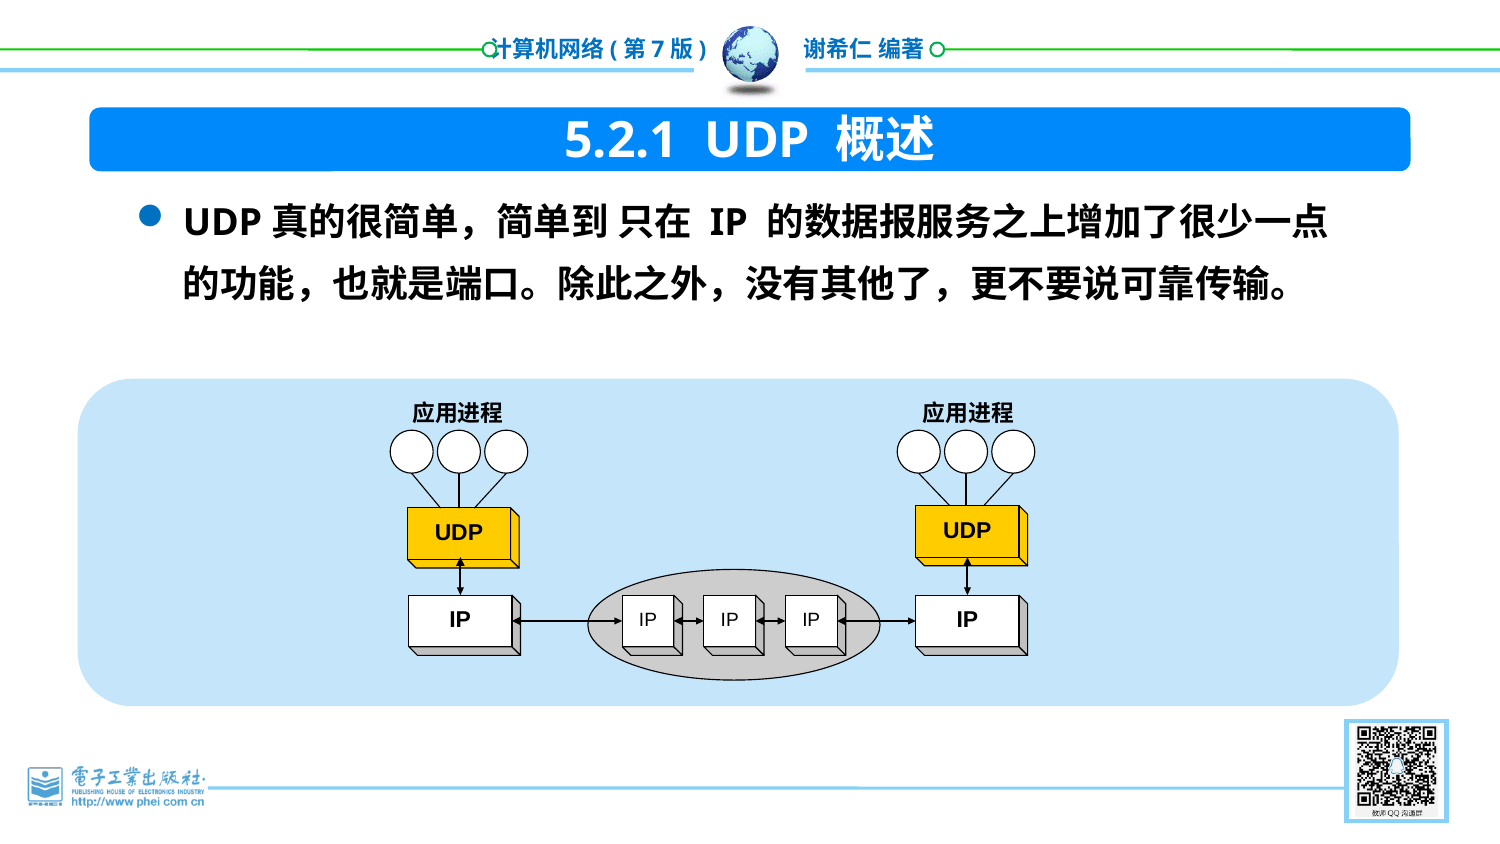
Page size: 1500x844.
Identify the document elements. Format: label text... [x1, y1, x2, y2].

text_box 5.2.1 UDP 概述 [549, 100, 951, 173]
text_box UDP真的很简单，简单到 只在 IP 的数据报服务之上增加了很少一点的功能，也就是端口。除此之外，没有其他了，更不要说可靠传输。 [121, 173, 1379, 313]
picture [720, 24, 780, 100]
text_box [387, 393, 1045, 683]
text_box [951, 107, 1411, 172]
picture [23, 764, 208, 809]
text_box [89, 107, 549, 172]
text_box [75, 376, 1401, 709]
picture [1355, 724, 1438, 817]
